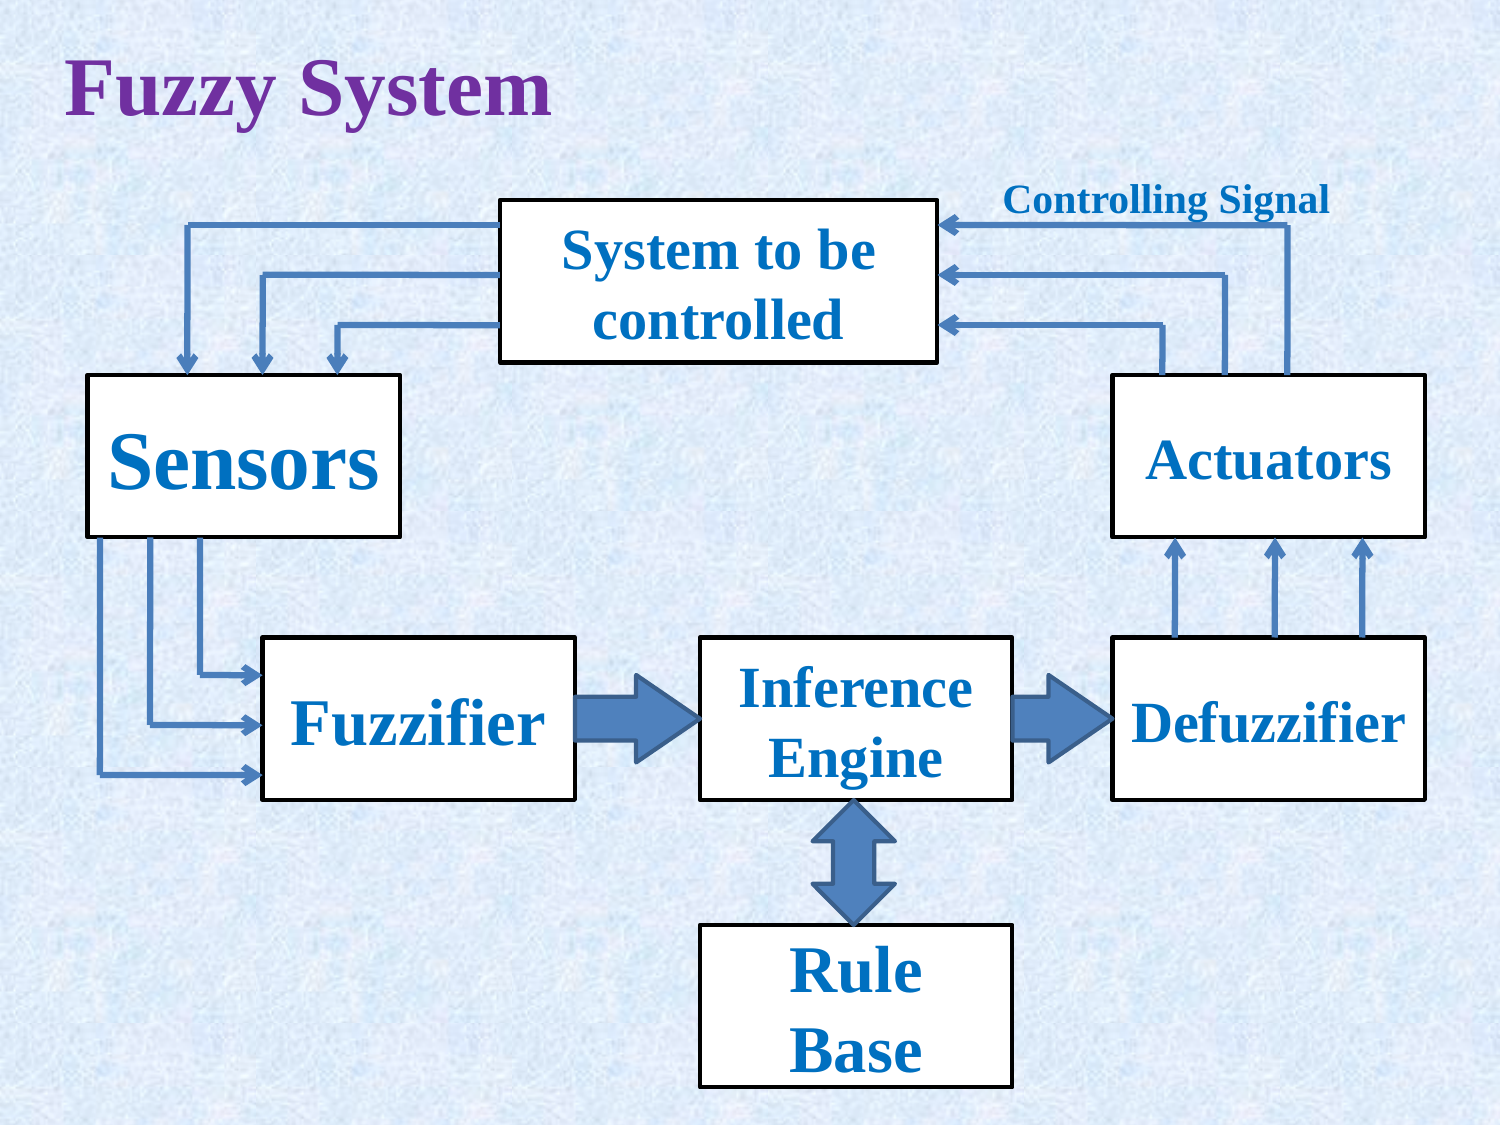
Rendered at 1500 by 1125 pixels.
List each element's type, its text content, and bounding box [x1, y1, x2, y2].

text_box Controlling Signal [987, 164, 1413, 230]
text_box Fuzzy System [49, 24, 1463, 140]
text_box [810, 797, 897, 928]
text_box Actuators [1110, 373, 1427, 539]
text_box Defuzzifier [1110, 635, 1427, 802]
text_box [572, 673, 703, 765]
text_box Fuzzifier [260, 635, 577, 802]
text_box [1010, 673, 1115, 765]
text_box System to be controlled [498, 198, 939, 365]
text_box Rule Base [698, 923, 1014, 1089]
text_box Sensors [85, 373, 402, 539]
text_box Inference Engine [698, 635, 1014, 802]
